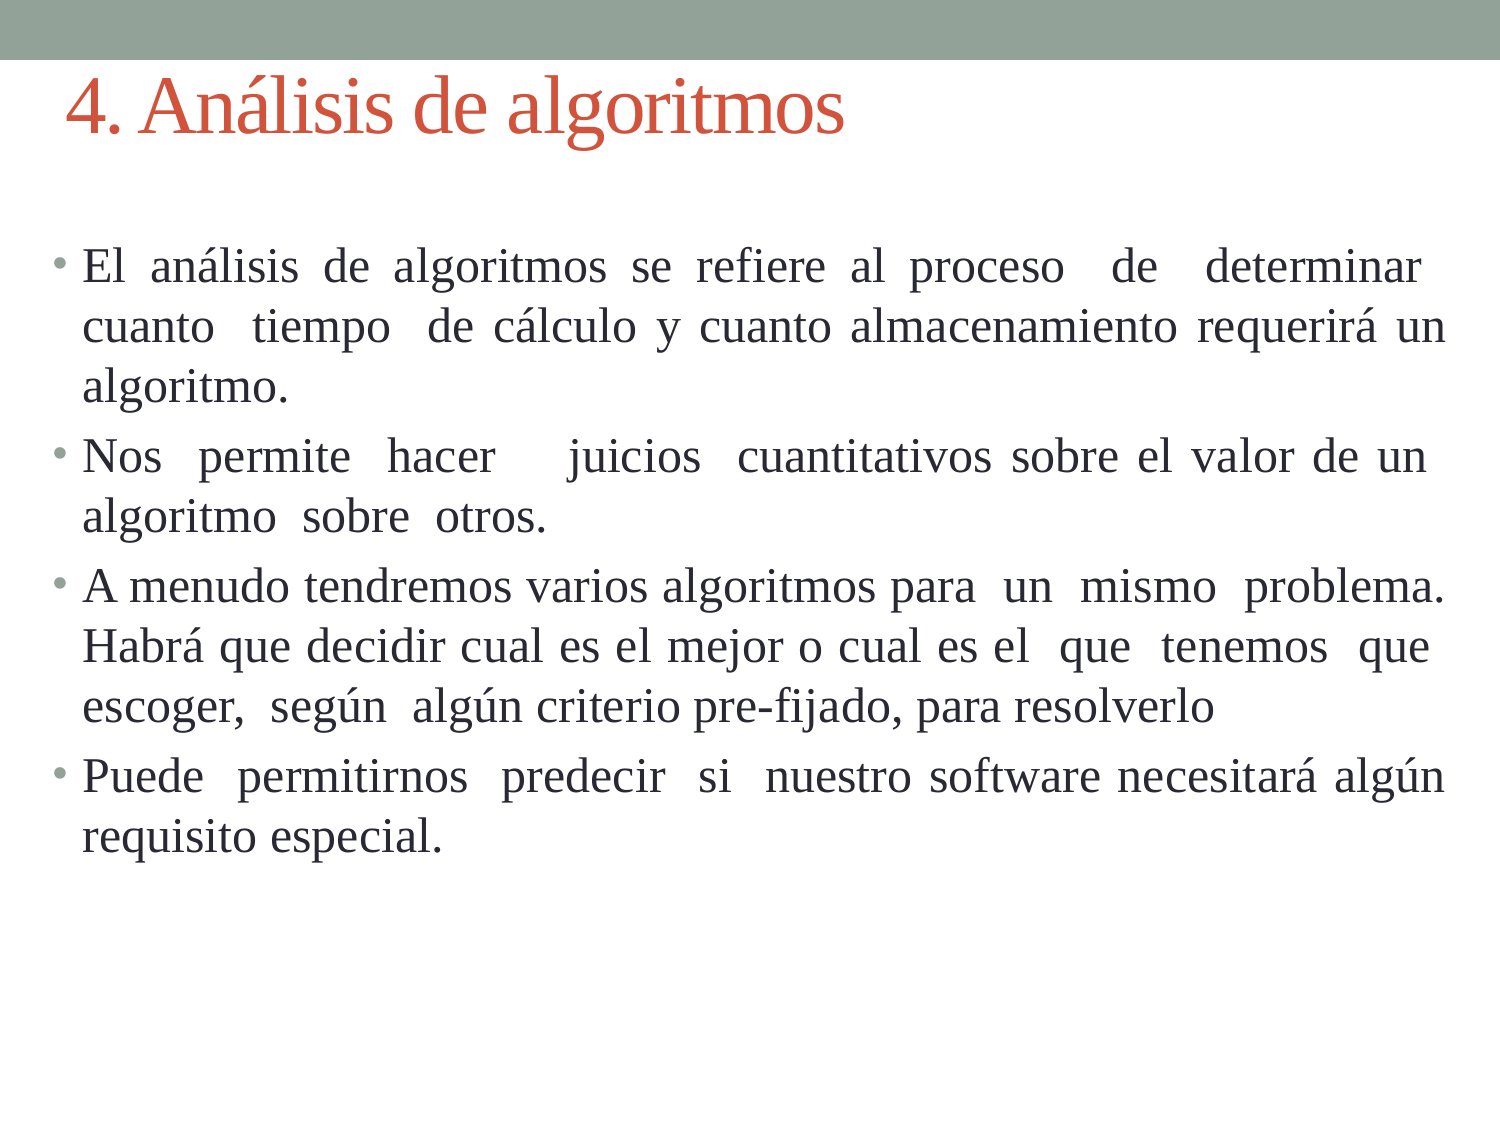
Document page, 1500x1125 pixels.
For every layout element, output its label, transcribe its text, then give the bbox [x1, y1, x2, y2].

title 4. Análisis de algoritmos [50, 24, 1450, 175]
list El análisis de algoritmos se refiere al proceso de determinar cuanto tiempo de cálculo y cuanto almacenamiento requerirá un algoritmo. Nos permite hacer juicios cuantitativos sobre el valor de un algoritmo sobre otros. A menudo tendremos varios algoritmos para un mismo problema. Habrá que decidir cual es el mejor o cual es el que tenemos que escoger, según algún criterio pre-fijado, para resolverlo Puede permitirnos predecir si nuestro software necesitará algún requisito especial. [37, 224, 1463, 1075]
